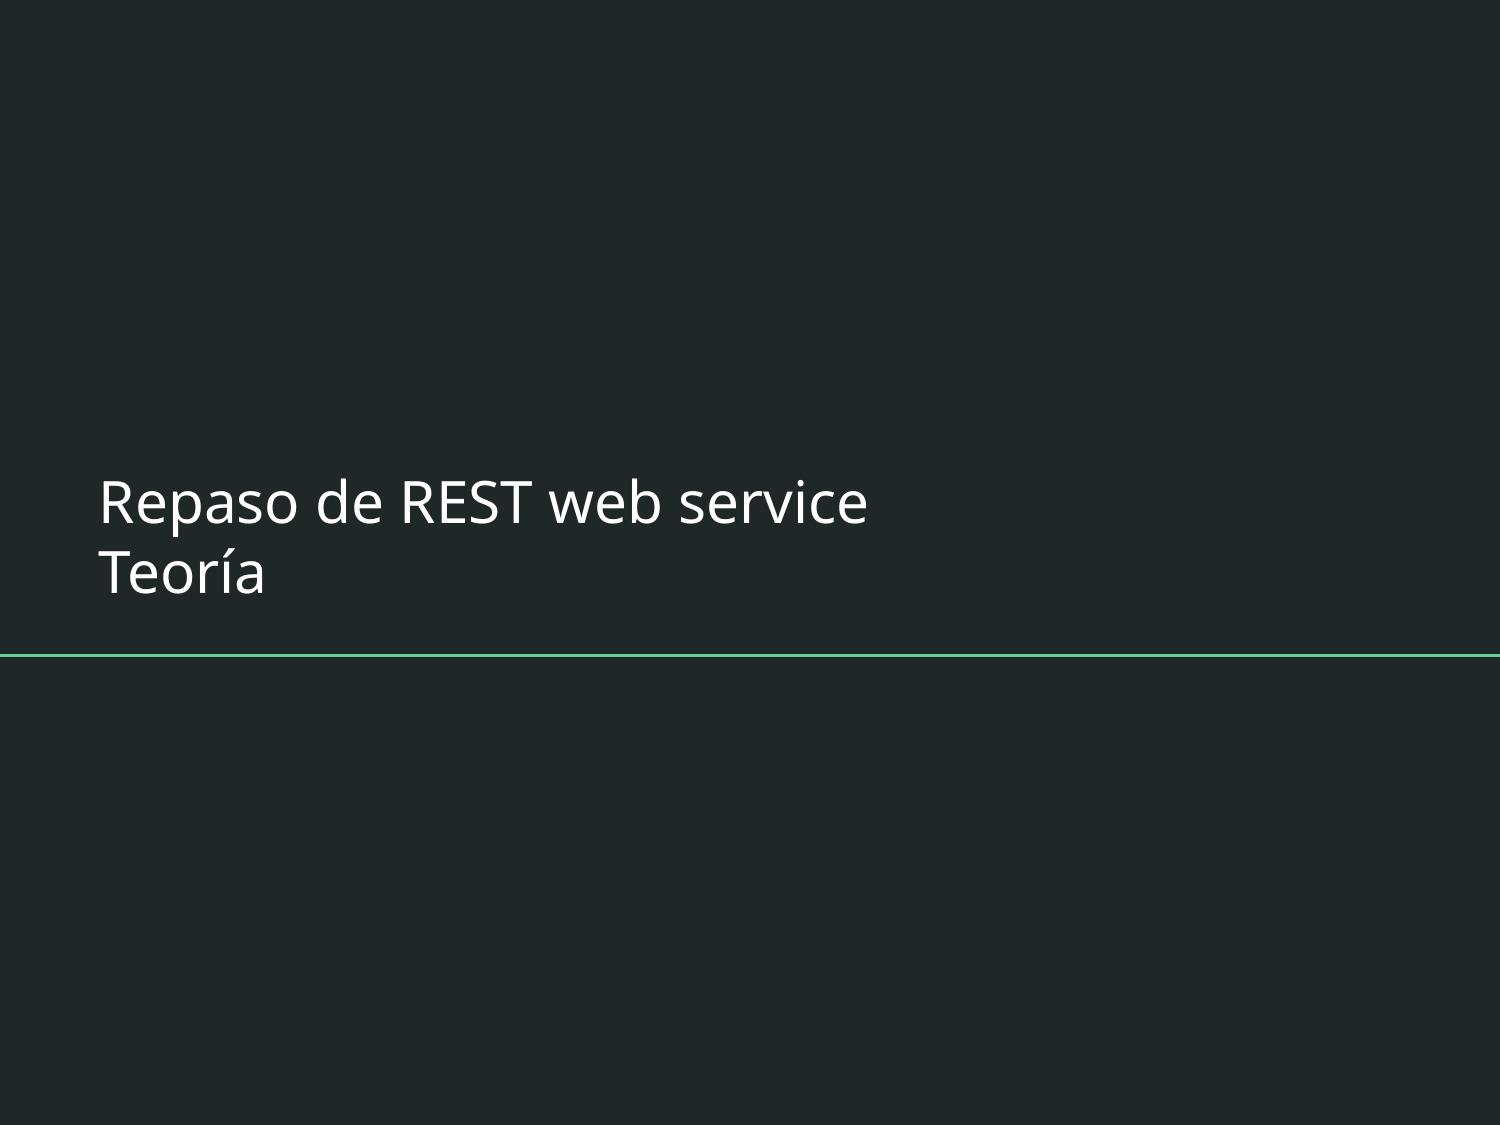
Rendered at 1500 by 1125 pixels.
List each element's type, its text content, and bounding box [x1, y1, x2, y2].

title Repaso de REST web service Teoría [83, 450, 1417, 621]
